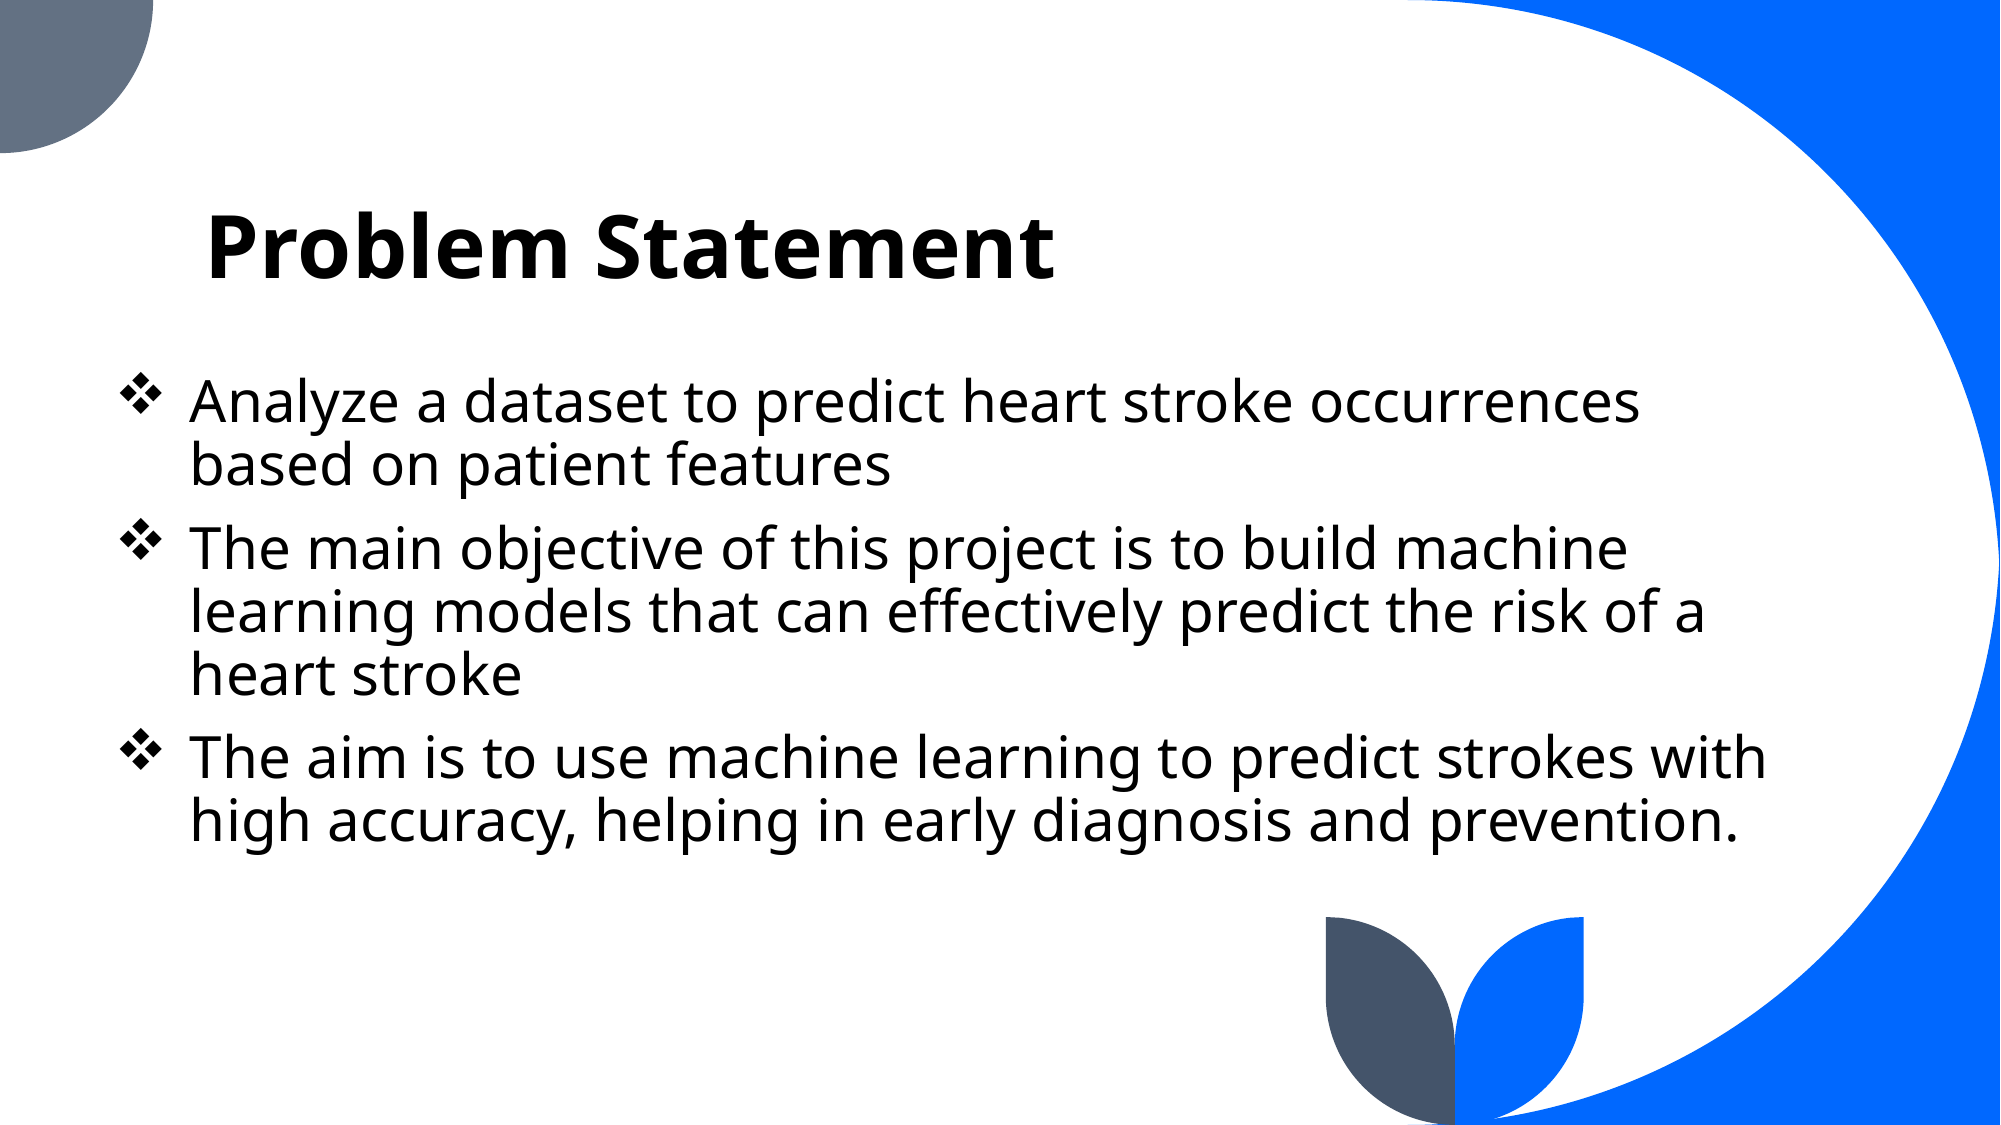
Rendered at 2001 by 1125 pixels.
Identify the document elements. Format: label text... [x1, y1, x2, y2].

title Problem Statement [190, 16, 1795, 303]
list Analyze a dataset to predict heart stroke occurrences based on patient features The main objective of this project is to build machine learning models that can effectively predict the risk of a heart stroke The aim is to use machine learning to predict strokes with high accuracy, helping in early diagnosis and prevention. [99, 365, 1803, 918]
